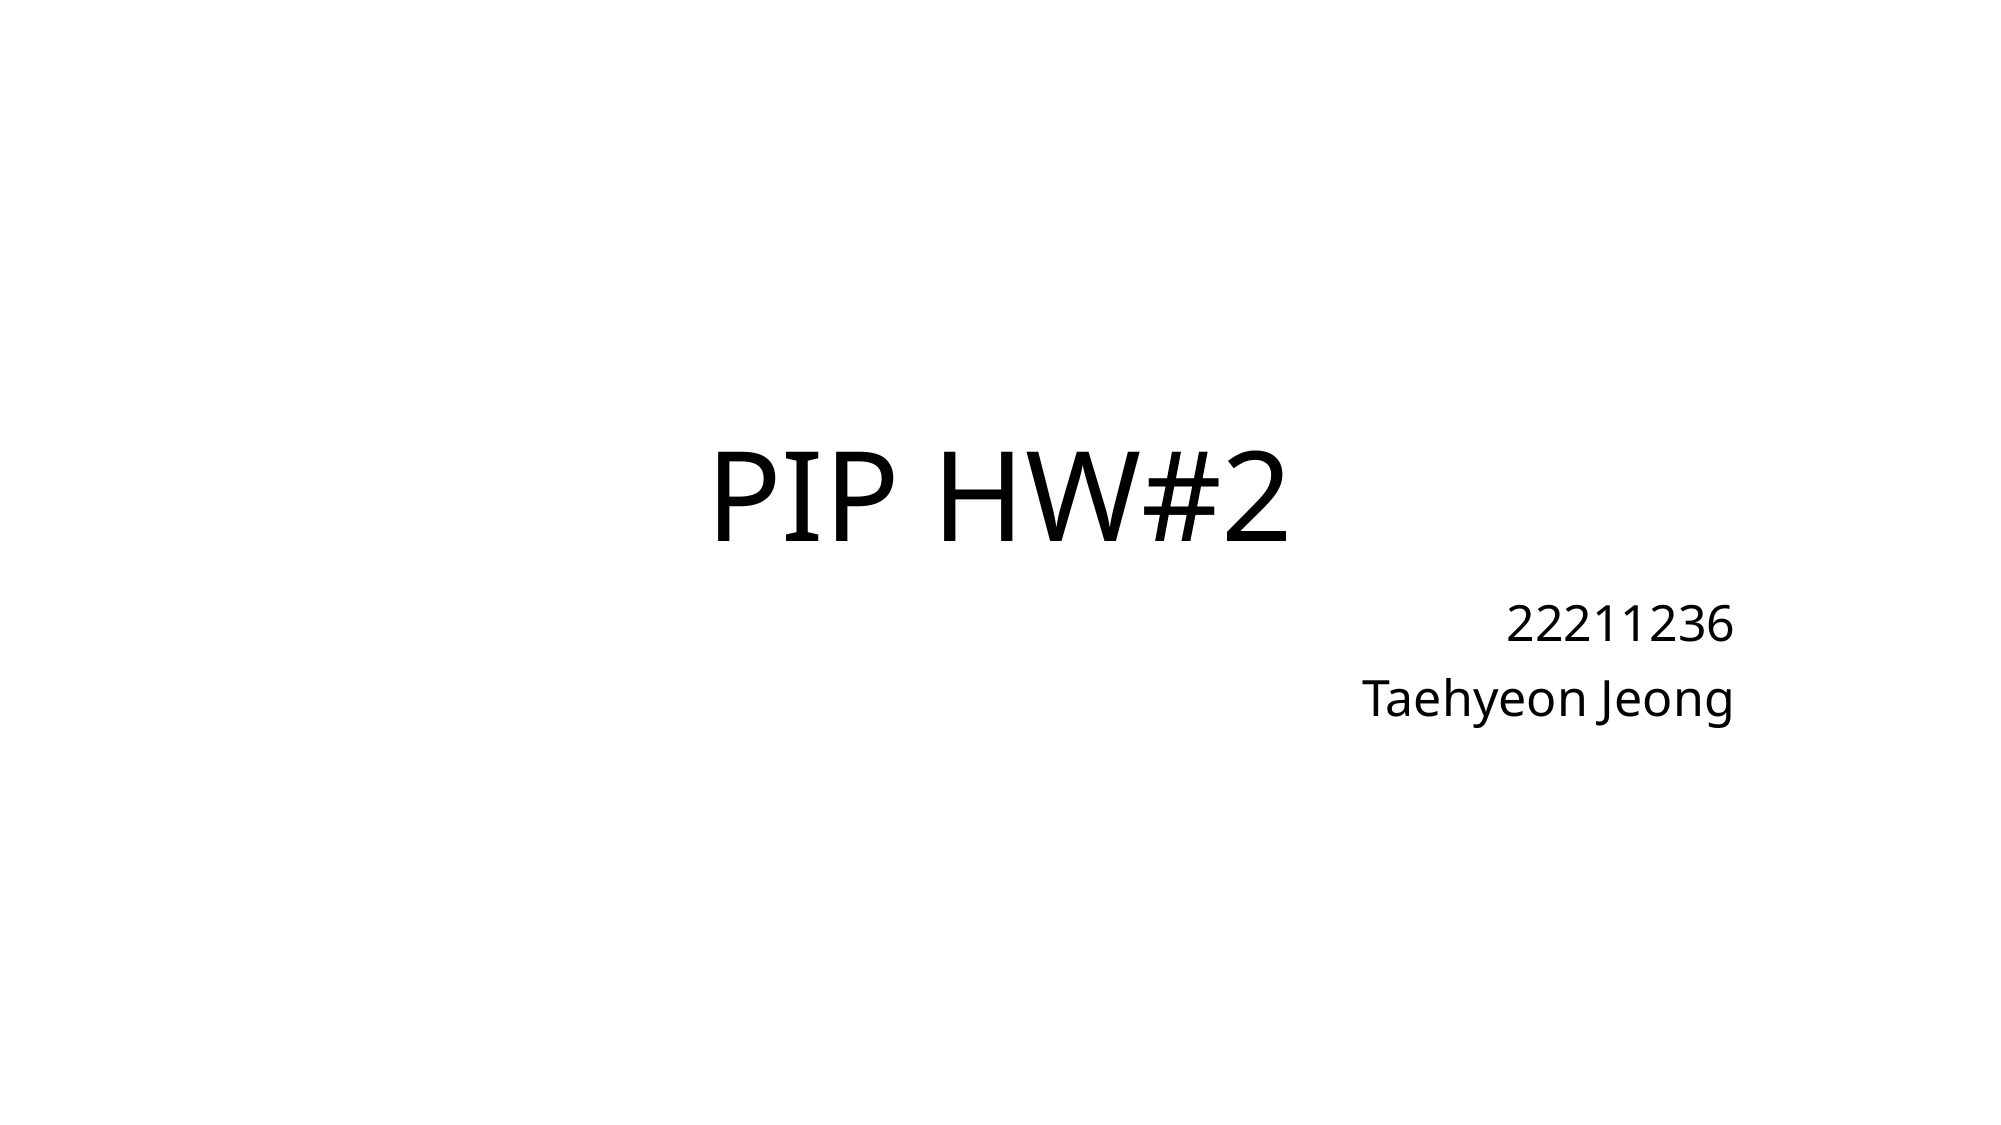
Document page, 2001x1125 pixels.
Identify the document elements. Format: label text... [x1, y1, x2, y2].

title PIP HW#2 [249, 184, 1750, 576]
subtitle 22211236 Taehyeon Jeong [249, 590, 1750, 863]
